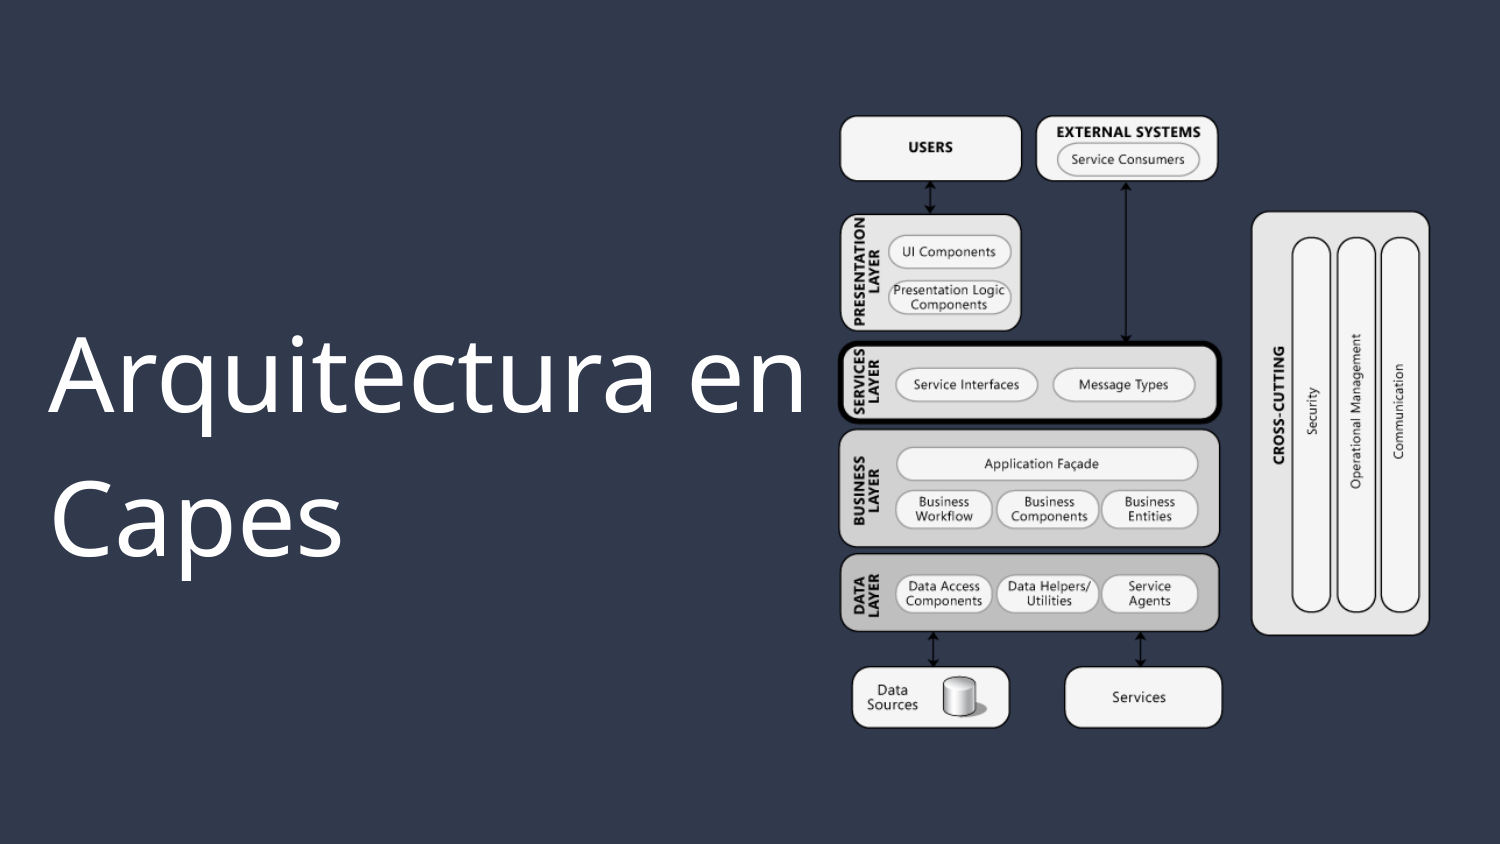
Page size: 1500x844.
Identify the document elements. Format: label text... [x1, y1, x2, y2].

list Arquitectura en Capes [33, 274, 826, 570]
picture [837, 114, 1432, 729]
